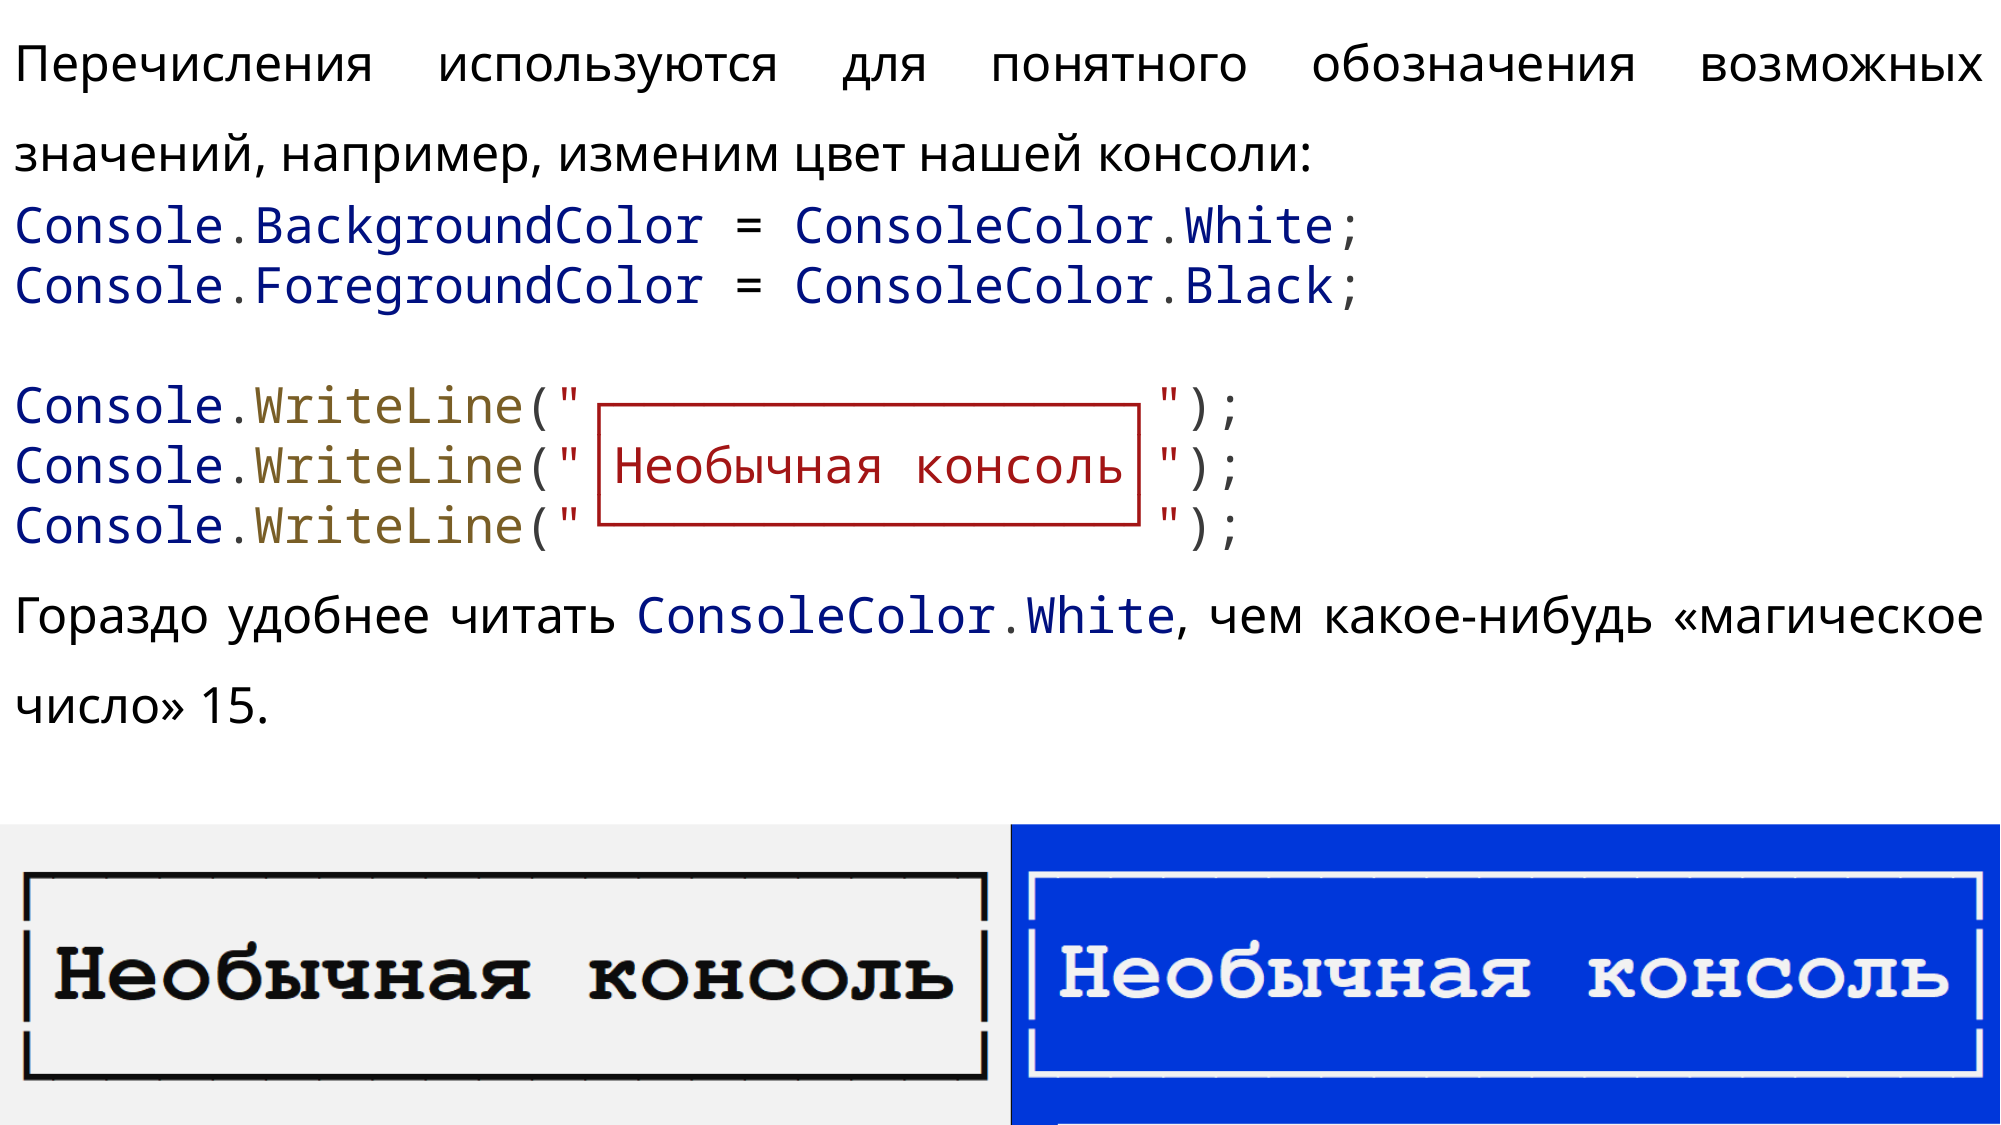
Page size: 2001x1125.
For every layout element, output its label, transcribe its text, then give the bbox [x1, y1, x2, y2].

picture [0, 821, 2000, 1125]
text_box Перечисления используются для понятного обозначения возможных значений, например, изменим цвет нашей консоли: Console.BackgroundColor = ConsoleColor.White; Console.ForegroundColor = ConsoleColor.Black; Console.WriteLine("┌─────────────────┐"); Console.WriteLine("│Необычная консоль│"); Console.WriteLine("└─────────────────┘"); Гораздо удобнее читать ConsoleColor.White, чем какое-нибудь «магическое число» 15. [0, 0, 2000, 742]
